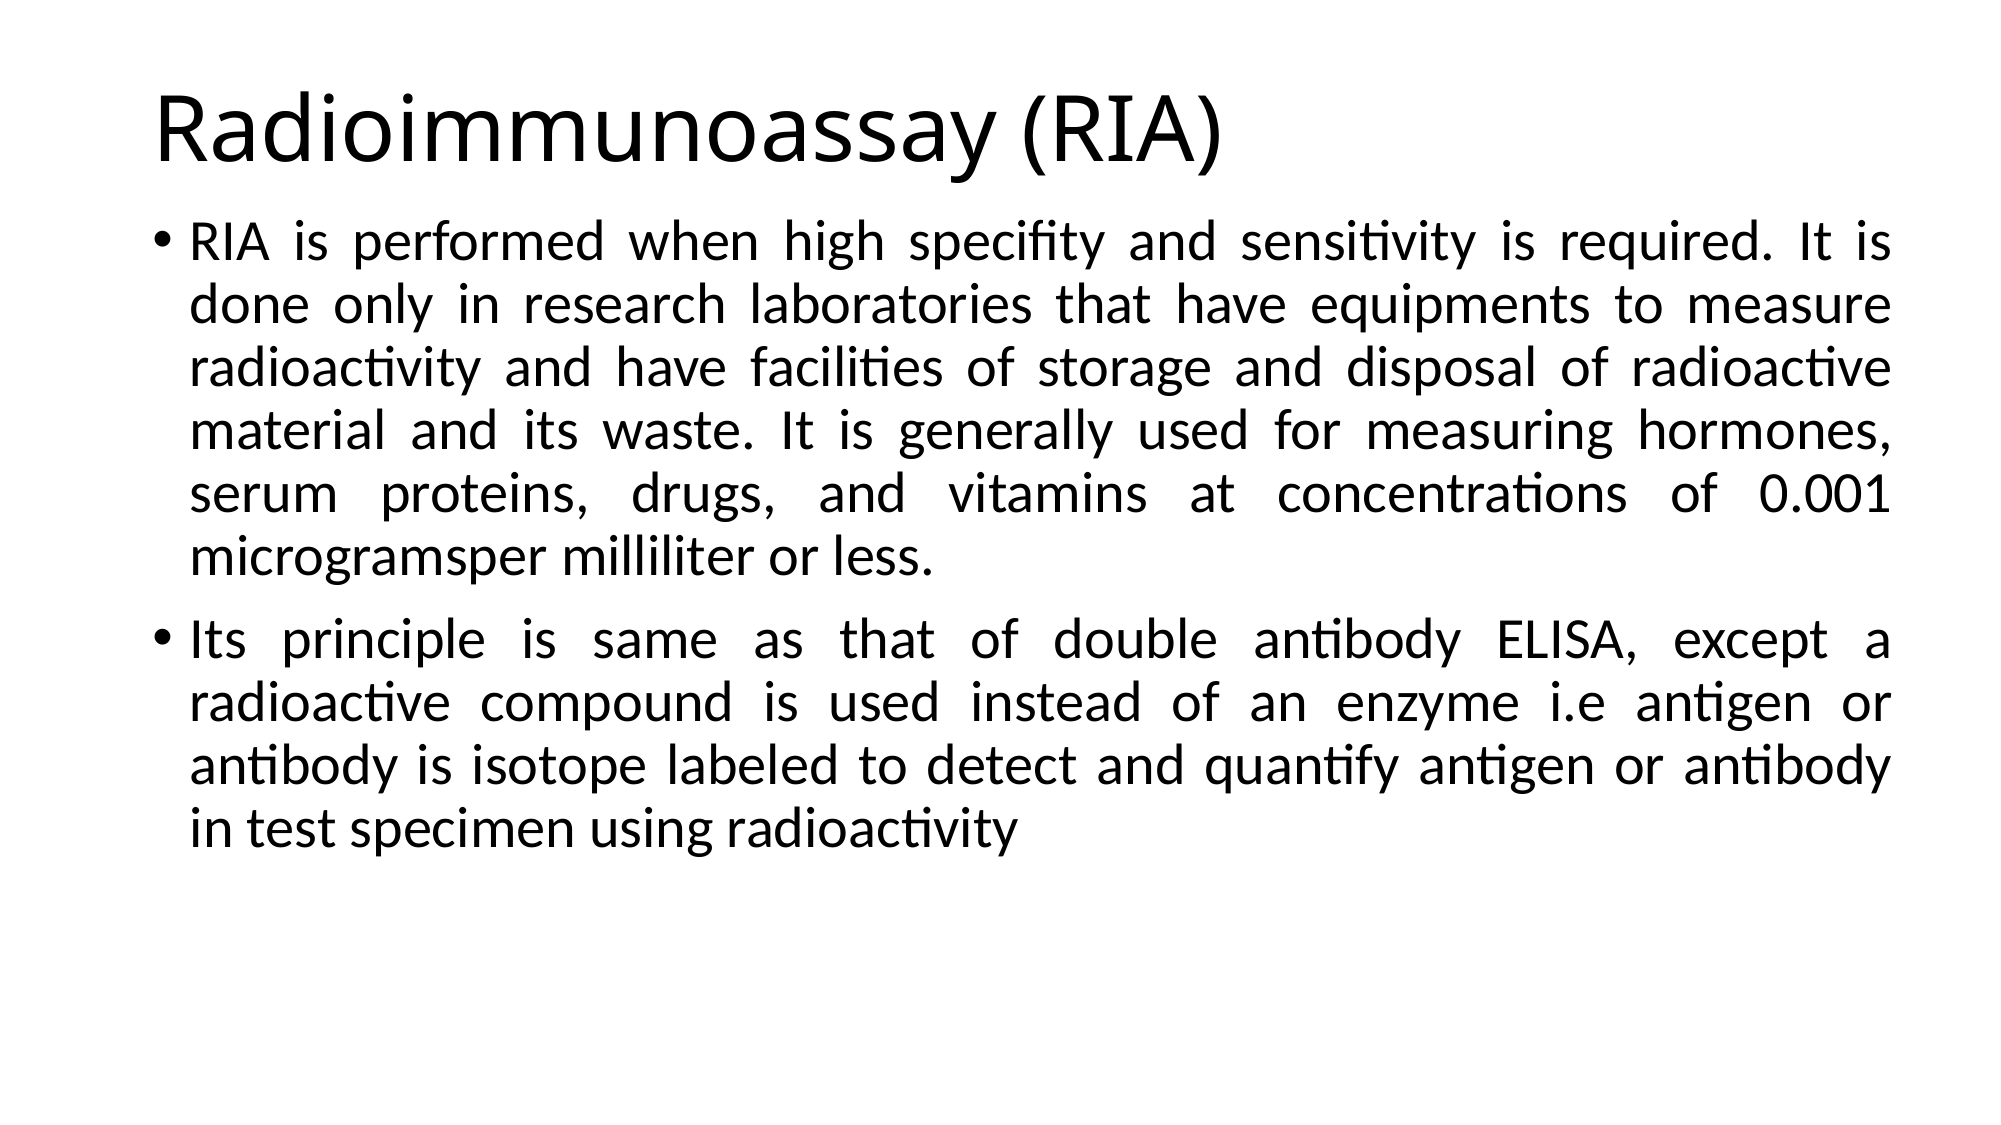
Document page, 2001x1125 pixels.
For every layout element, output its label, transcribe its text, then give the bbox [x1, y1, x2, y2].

title Radioimmunoassay (RIA) [137, 59, 1863, 203]
list RIA is performed when high specifity and sensitivity is required. It is done only in research laboratories that have equipments to measure radioactivity and have facilities of storage and disposal of radioactive material and its waste. It is generally used for measuring hormones, serum proteins, drugs, and vitamins at concentrations of 0.001 microgramsper milliliter or less. Its principle is same as that of double antibody ELISA, except a radioactive compound is used instead of an enzyme i.e antigen or antibody is isotope labeled to detect and quantify antigen or antibody in test specimen using radioactivity [137, 203, 1909, 1099]
